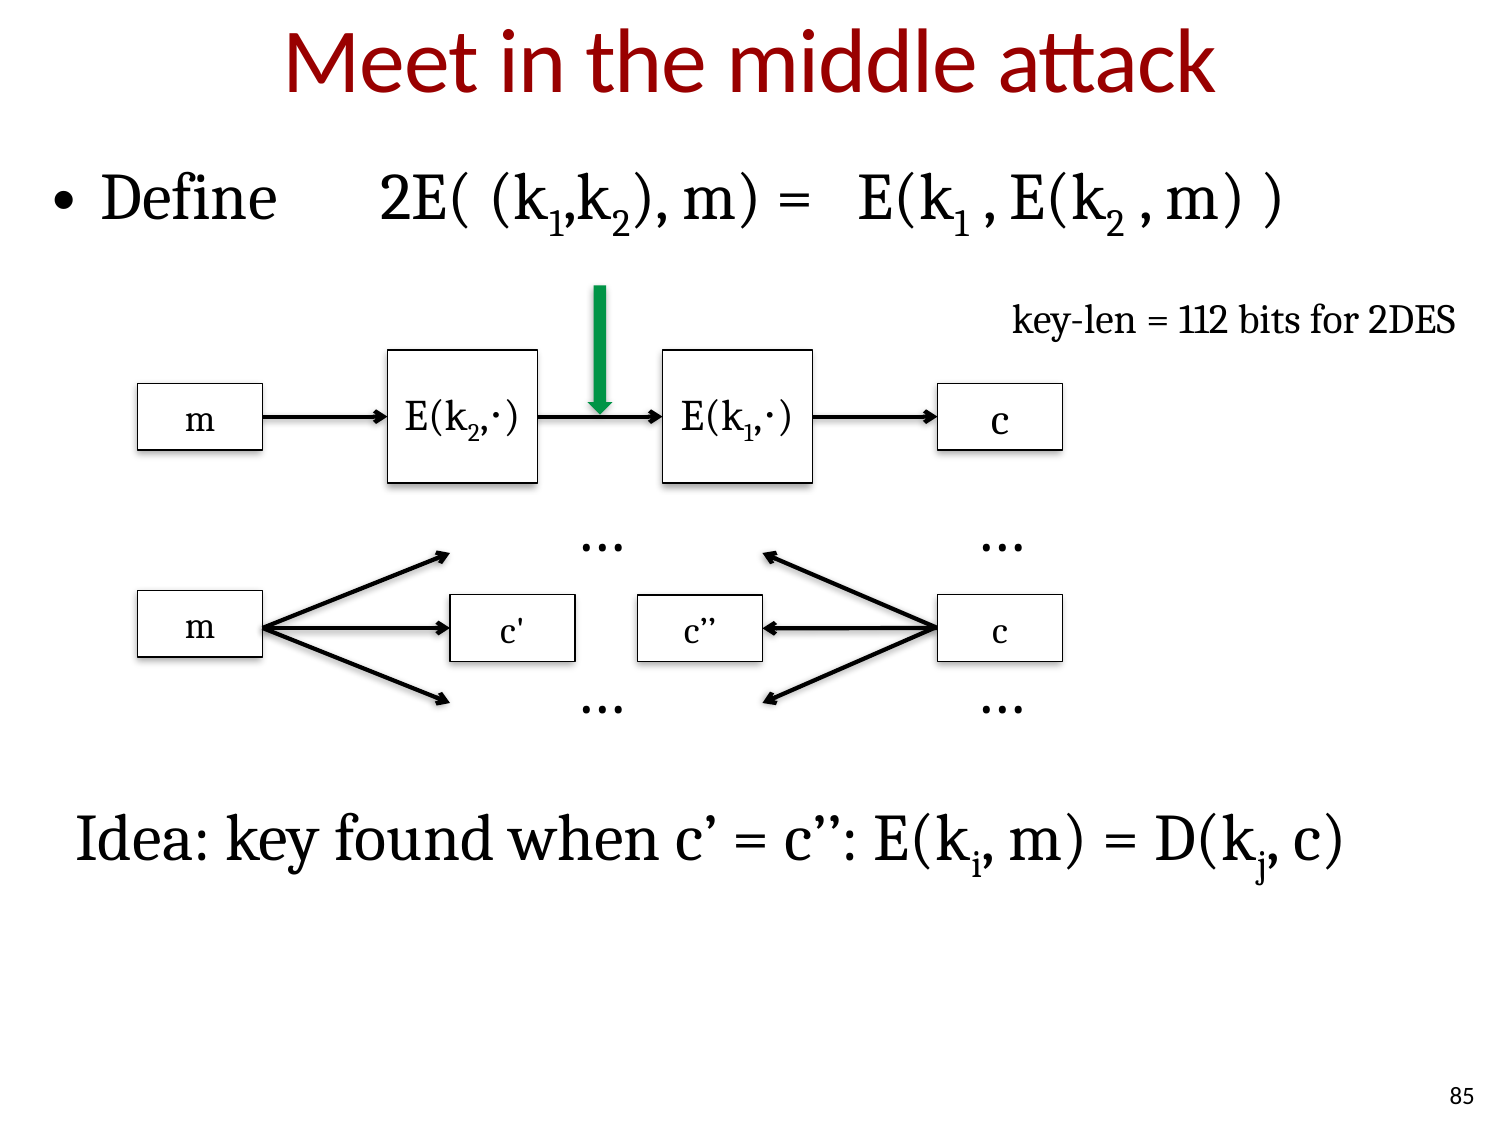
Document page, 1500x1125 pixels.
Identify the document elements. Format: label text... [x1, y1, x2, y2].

text_box … [575, 647, 632, 728]
text_box key-len = 112 bits for 2DES [1062, 284, 1471, 350]
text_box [137, 285, 1063, 484]
title Meet in the middle attack [75, 0, 1425, 145]
list Define 2E( (k1,k2), m) = E(k1 , E(k2 , m) ) [37, 145, 1463, 1125]
slide_number 85 [1125, 1065, 1475, 1125]
text_box Idea: key found when c’ = c’’: E(ki, m) = D(kj, c) [74, 794, 1425, 886]
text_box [137, 552, 576, 704]
text_box … [575, 492, 632, 565]
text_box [637, 484, 1101, 729]
